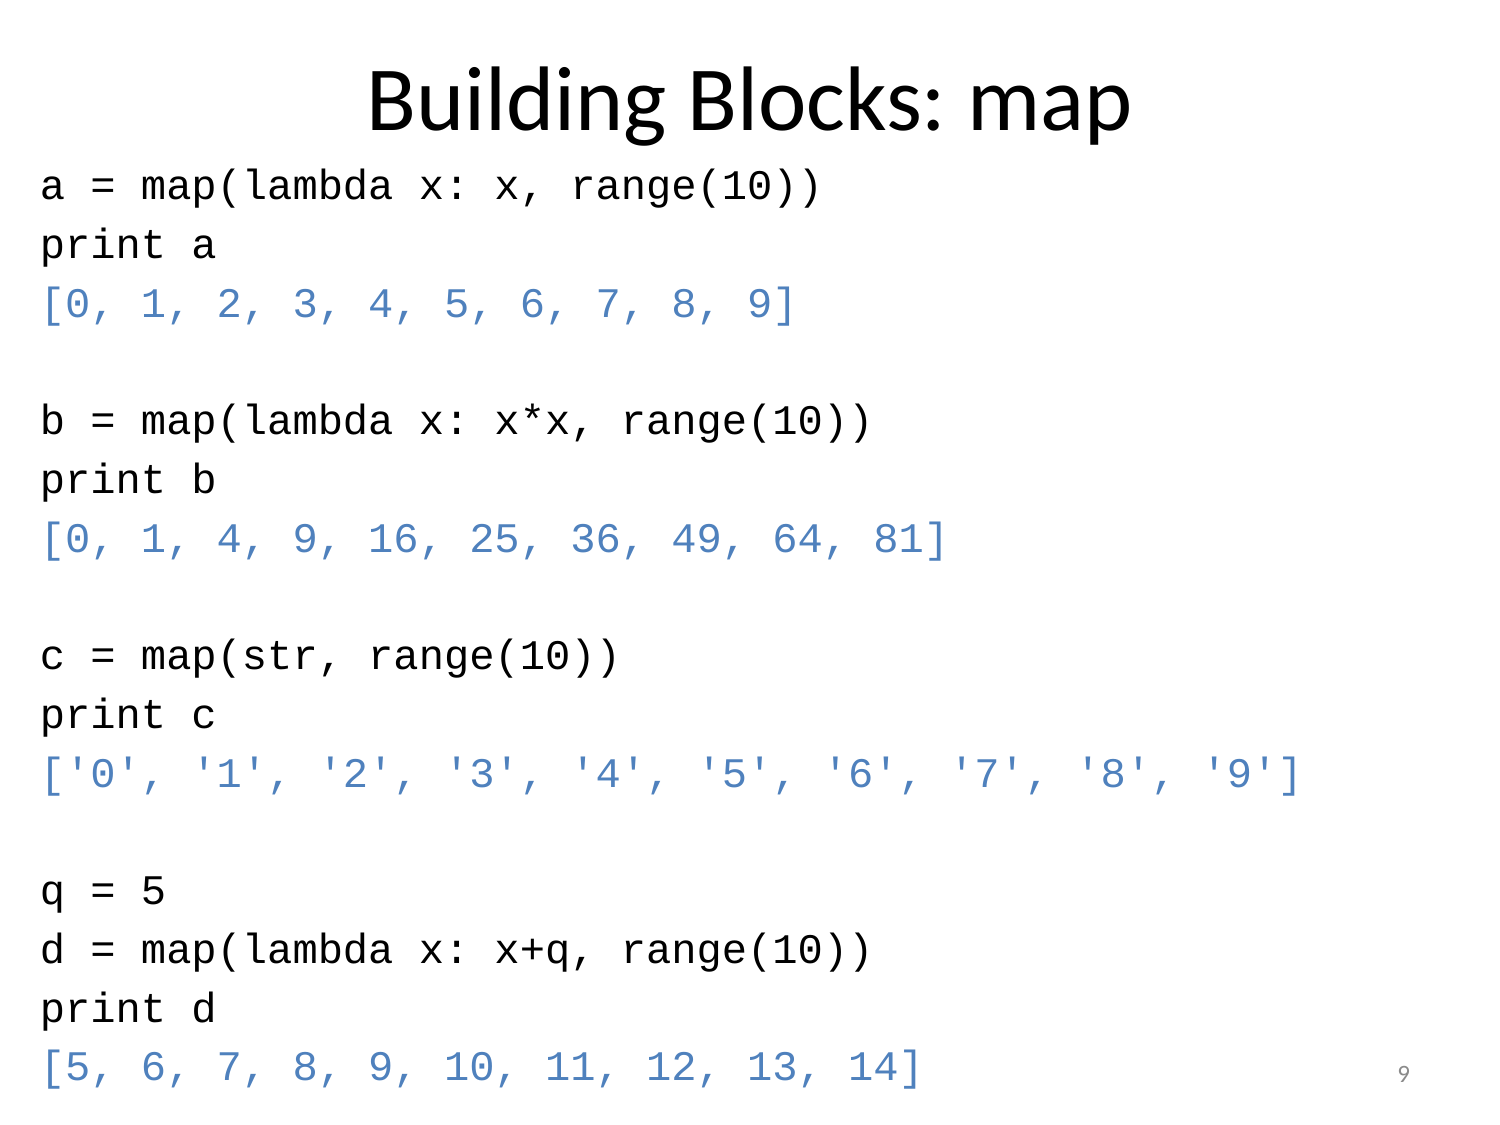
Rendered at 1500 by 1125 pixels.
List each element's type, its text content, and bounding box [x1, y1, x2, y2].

title Building Blocks: map [75, 0, 1425, 149]
slide_number 9 [1074, 1042, 1425, 1103]
list a = map(lambda x: x, range(10)) print a [0, 1, 2, 3, 4, 5, 6, 7, 8, 9] b = map(lambda x: x*x, range(10)) print b [0, 1, 4, 9, 16, 25, 36, 49, 64, 81] c = map(str, range(10)) print c ['0', '1', '2', '3', '4', '5', '6', '7', '8', '9'] q = 5 d = map(lambda x: x+q, range(10)) print d [5, 6, 7, 8, 9, 10, 11, 12, 13, 14] [24, 149, 1450, 1100]
